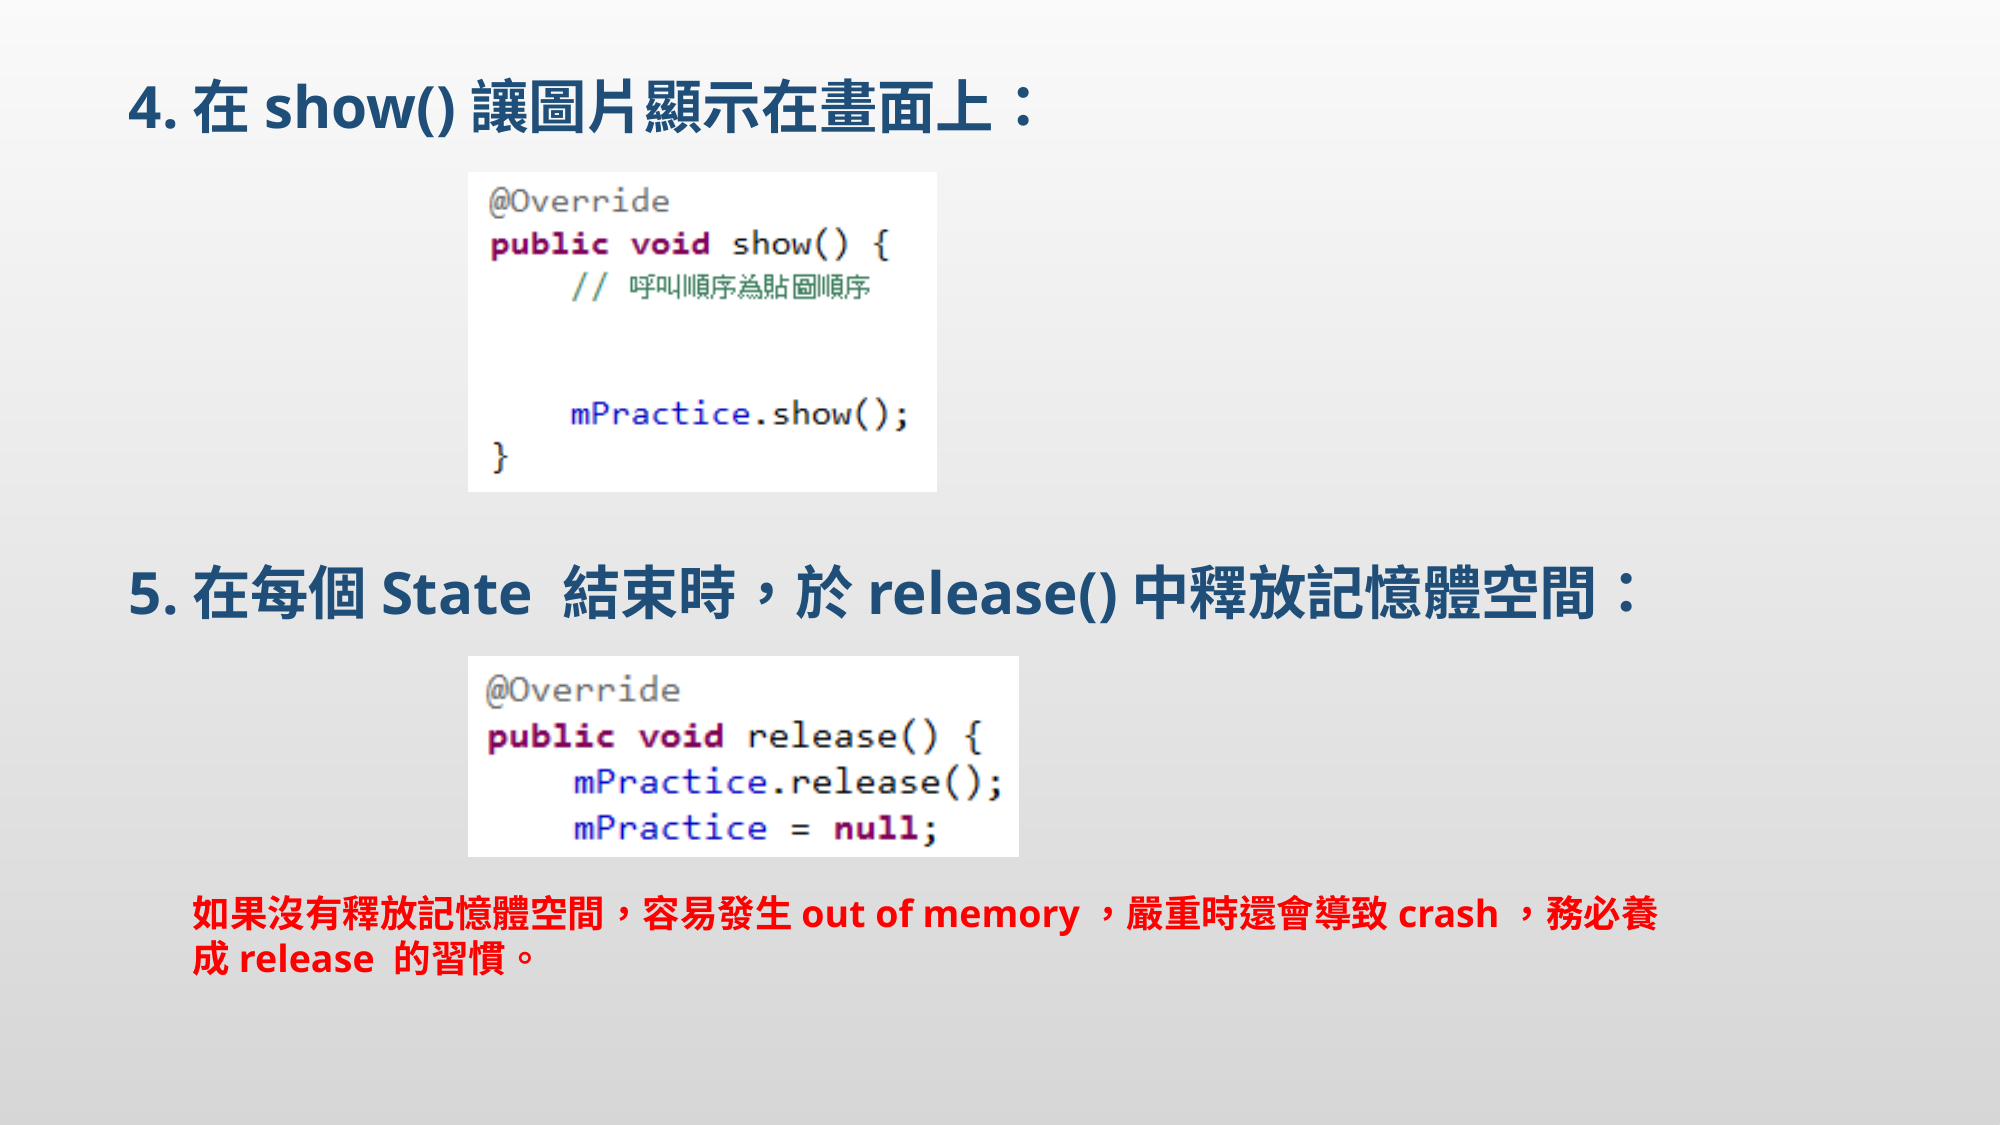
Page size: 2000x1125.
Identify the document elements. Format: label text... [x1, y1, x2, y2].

picture [468, 172, 937, 492]
text_box 如果沒有釋放記憶體空間，容易發生out of memory，嚴重時還會導致crash，務必養成release 的習慣。 [177, 882, 1696, 987]
picture [468, 656, 1019, 857]
text_box 5.在每個State 結束時，於release()中釋放記憶體空間： [113, 543, 1969, 635]
text_box 4.在show()讓圖片顯示在畫面上： [113, 30, 1969, 149]
